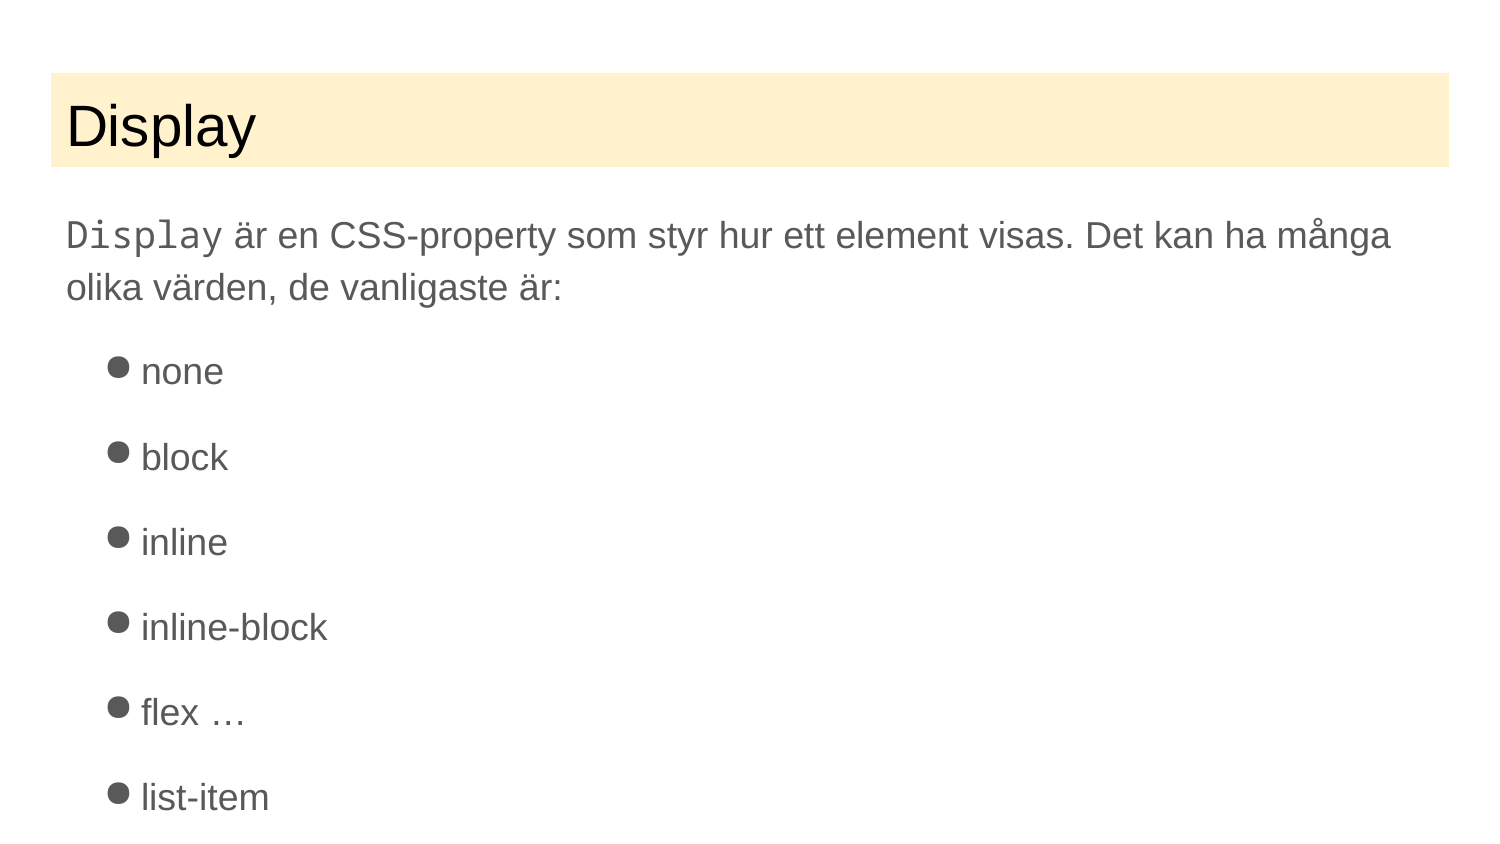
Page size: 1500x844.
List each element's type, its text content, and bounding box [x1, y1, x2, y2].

list Display är en CSS-property som styr hur ett element visas. Det kan ha många olika värden, de vanligaste är: none block inline inline-block flex … list-item table … Fullständig syntax: MDN [51, 189, 1449, 811]
title Display [51, 72, 1449, 167]
